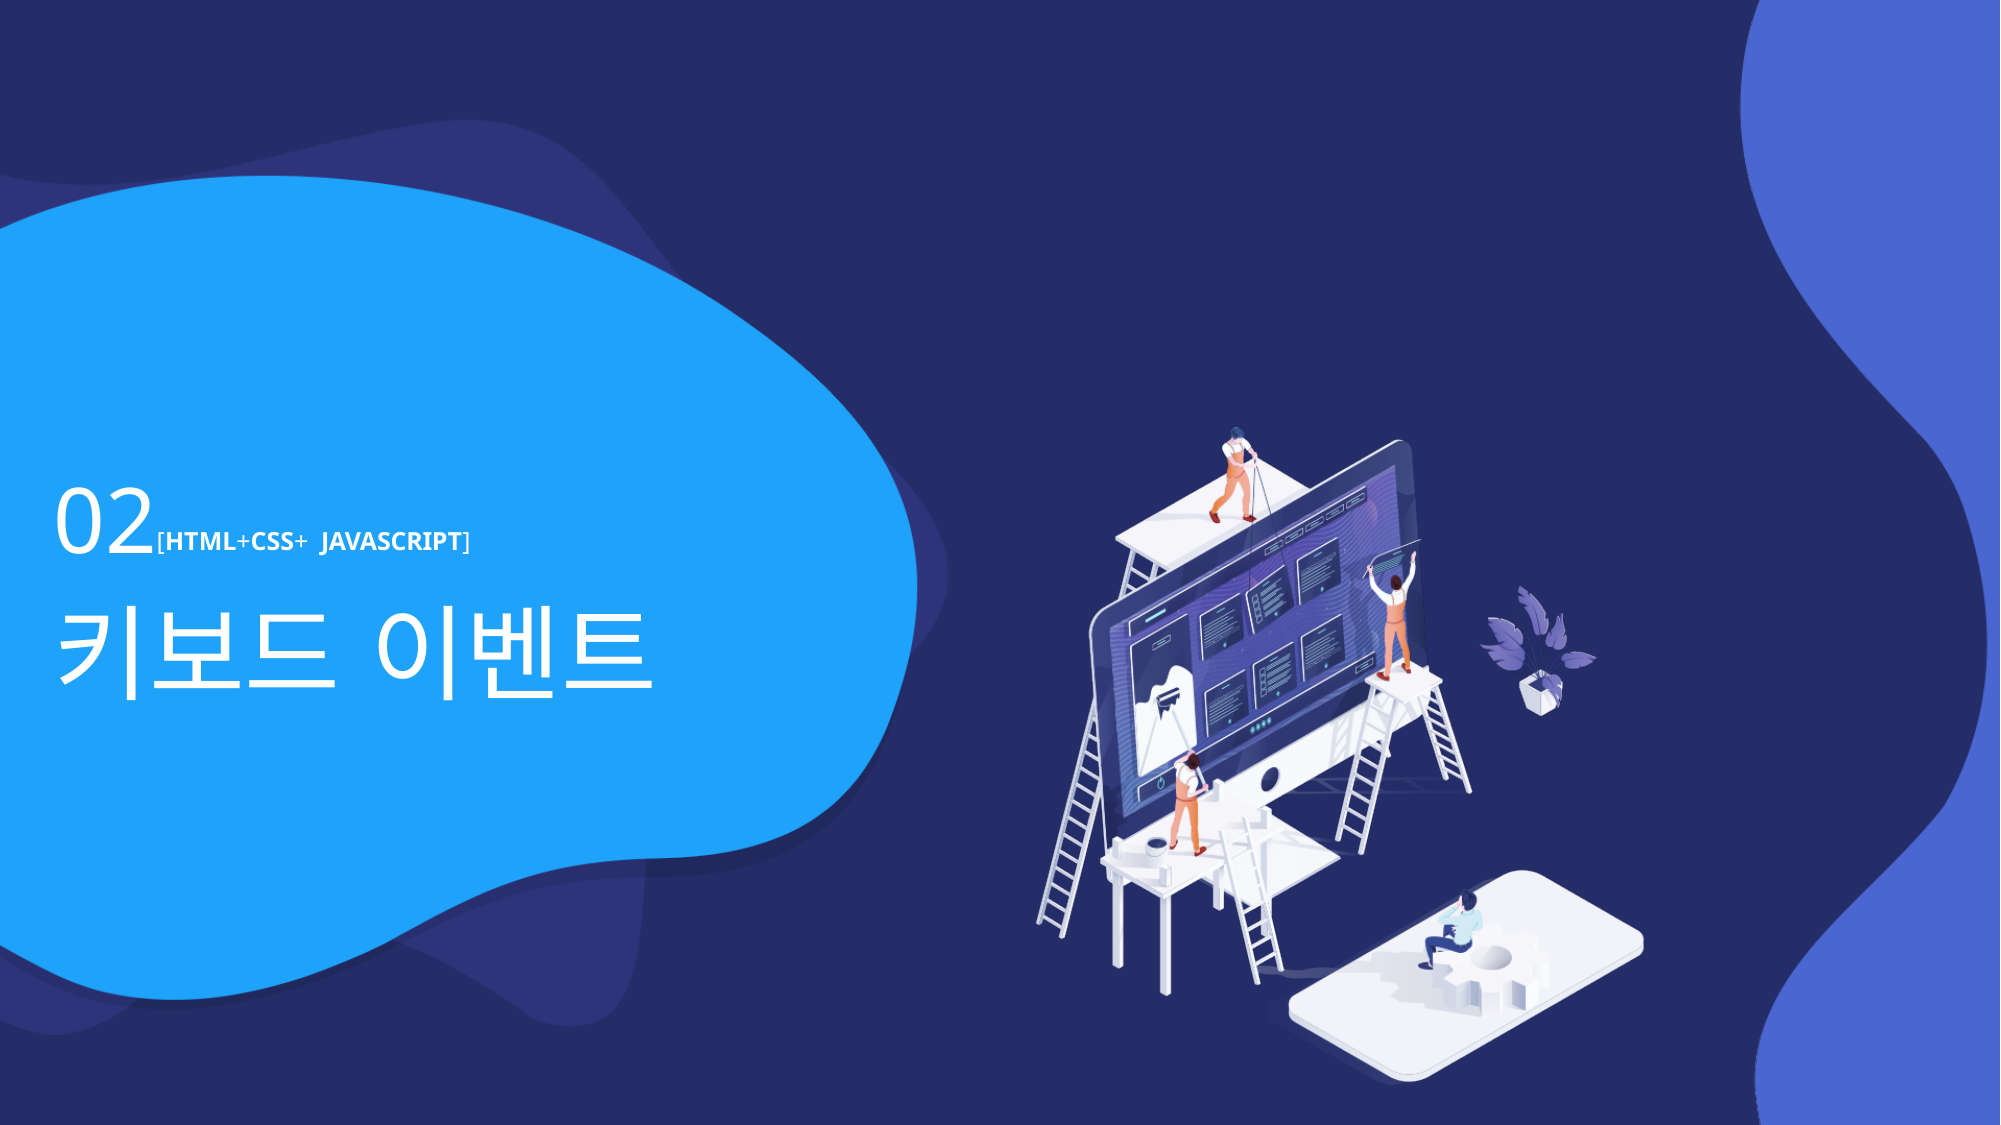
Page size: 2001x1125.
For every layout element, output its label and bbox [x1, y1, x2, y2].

text_box [0, 0, 2000, 1125]
